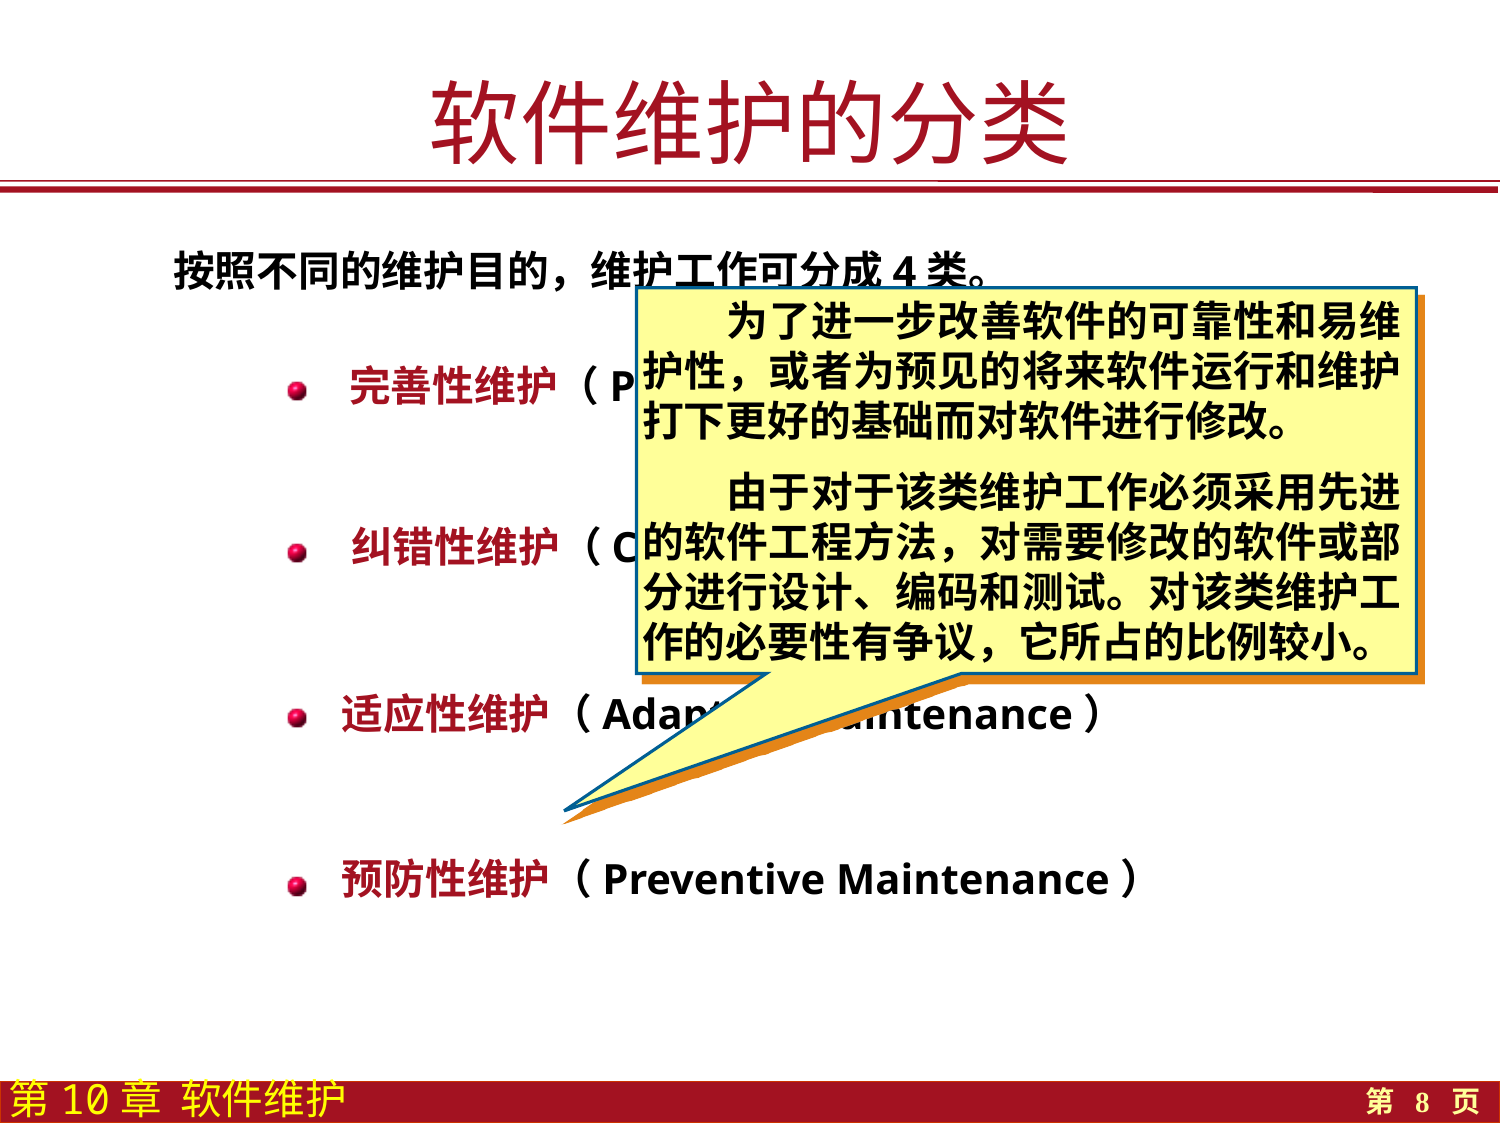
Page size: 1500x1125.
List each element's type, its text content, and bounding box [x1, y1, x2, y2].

text_box 软件维护的分类 [112, 68, 1388, 173]
picture [284, 540, 312, 568]
text_box 适应性维护（Adaptive Maintenance） [792, 684, 1287, 746]
picture [284, 377, 312, 405]
picture [284, 873, 312, 901]
text_box 为了进一步改善软件的可靠性和易维护性，或者为预见的将来软件运行和维护打下更好的基础而对软件进行修改。 由于对于该类维护工作必须采用先进的软件工程方法，对需要修改的软件或部分进行设计、编码和测试。对该类维护工作的必要性有争议，它所占的比例较小。 [564, 287, 1417, 811]
text_box 完善性维护（Perfective Maintenance） [334, 349, 636, 417]
text_box 预防性维护（Preventive Maintenance） [327, 845, 1419, 911]
text_box [1339, 1045, 1465, 1103]
text_box 纠错性维护（Corrective Maintenance） [336, 510, 636, 579]
text_box 按照不同的维护目的，维护工作可分成4类。 [95, 224, 1359, 302]
text_box 适应性维护（Adaptive Maintenance） [327, 680, 749, 746]
picture [284, 704, 312, 732]
